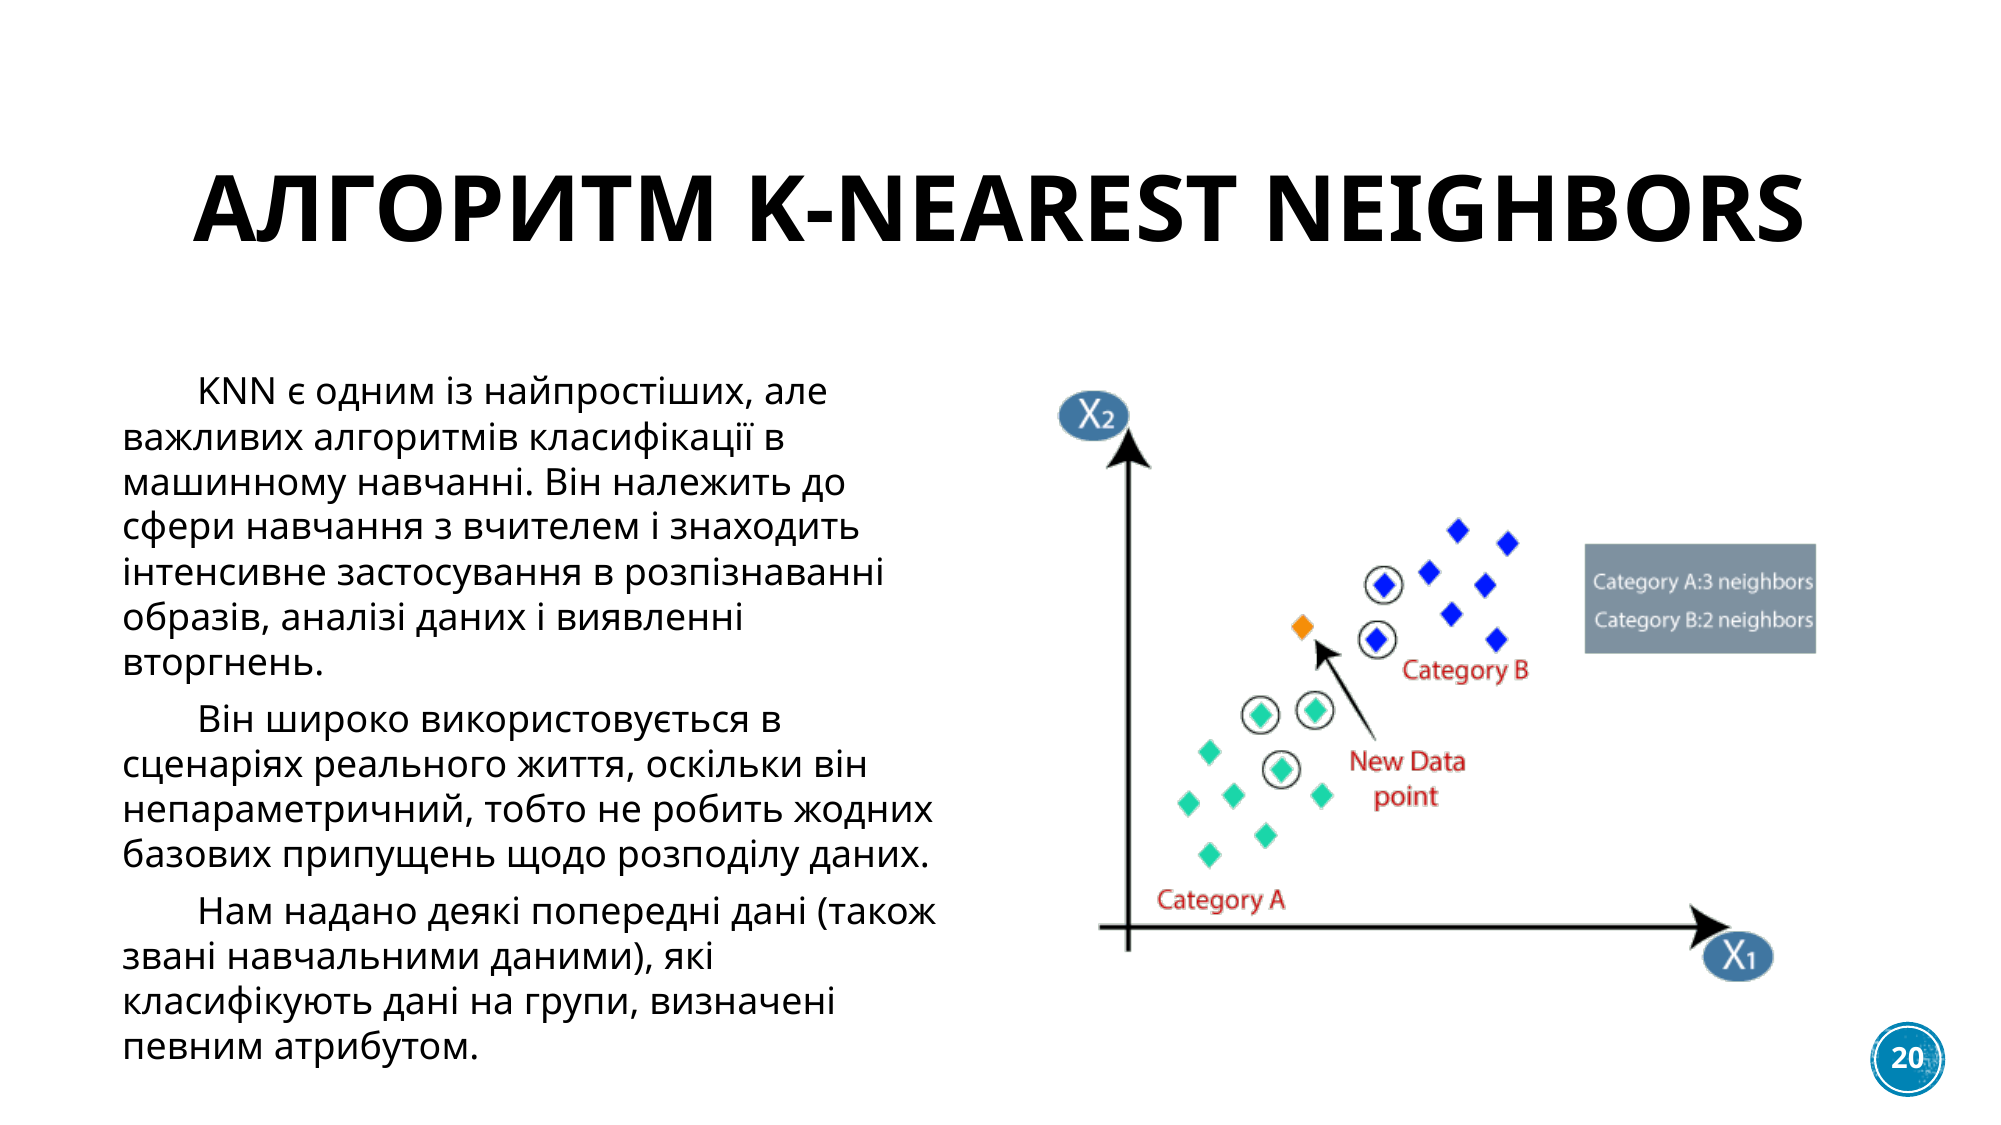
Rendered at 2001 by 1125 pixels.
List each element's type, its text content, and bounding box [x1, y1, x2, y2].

slide_number 20 [1855, 1028, 1961, 1089]
title Алгоритм K-Nearest Neighbors [175, 79, 1826, 344]
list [1047, 377, 1823, 996]
list KNN є одним із найпростіших, але важливих алгоритмів класифікації в машинному навчанні. Він належить до сфери навчання з вчителем і знаходить інтенсивне застосування в розпізнаванні образів, аналізі даних і виявленні вторгнень. Він широко використовується в сценаріях реального життя, оскільки він непараметричний, тобто не робить жодних базових припущень щодо розподілу даних. Нам надано деякі попередні дані (також звані навчальними даними), які класифікують дані на групи, визначені певним атрибутом. [107, 360, 956, 1013]
picture [1044, 374, 1824, 999]
